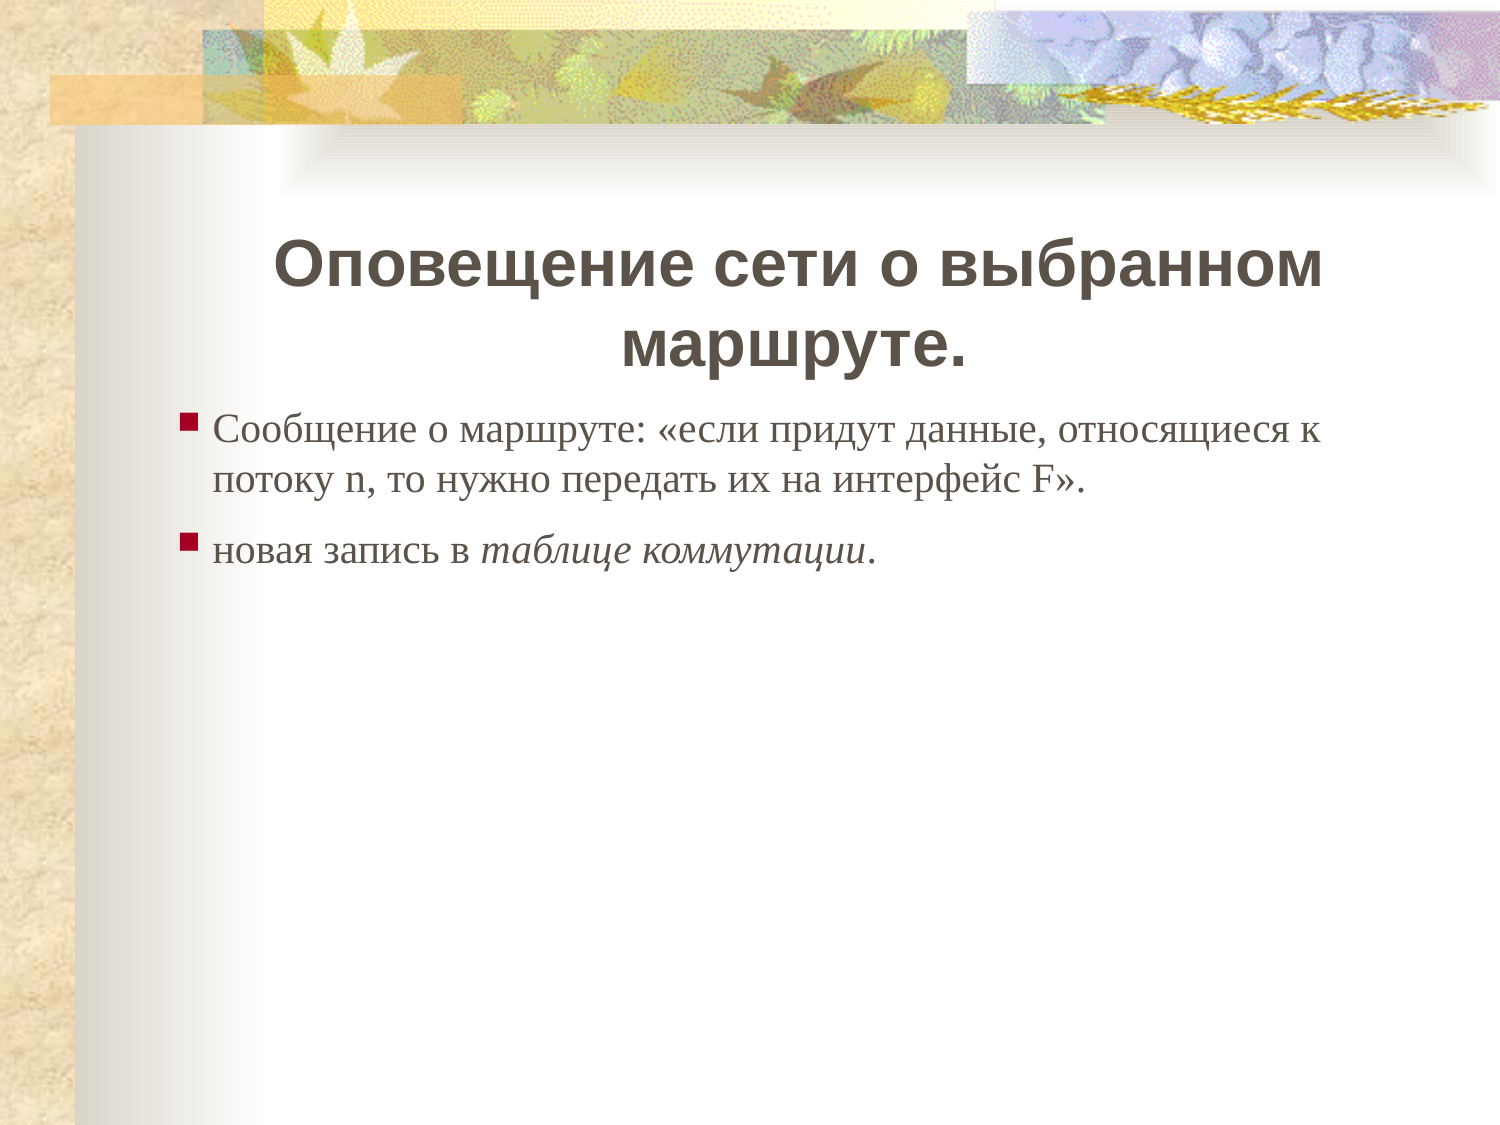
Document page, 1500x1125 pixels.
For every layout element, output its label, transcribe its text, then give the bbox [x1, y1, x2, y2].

picture [0, 0, 1500, 1125]
text_box Оповещение сети о выбранном маршруте. Сообщение о маршруте: «если придут данные, относящиеся к потоку n, то нужно передать их на интерфейс F». новая запись в таблице коммутации. [162, 212, 1438, 643]
